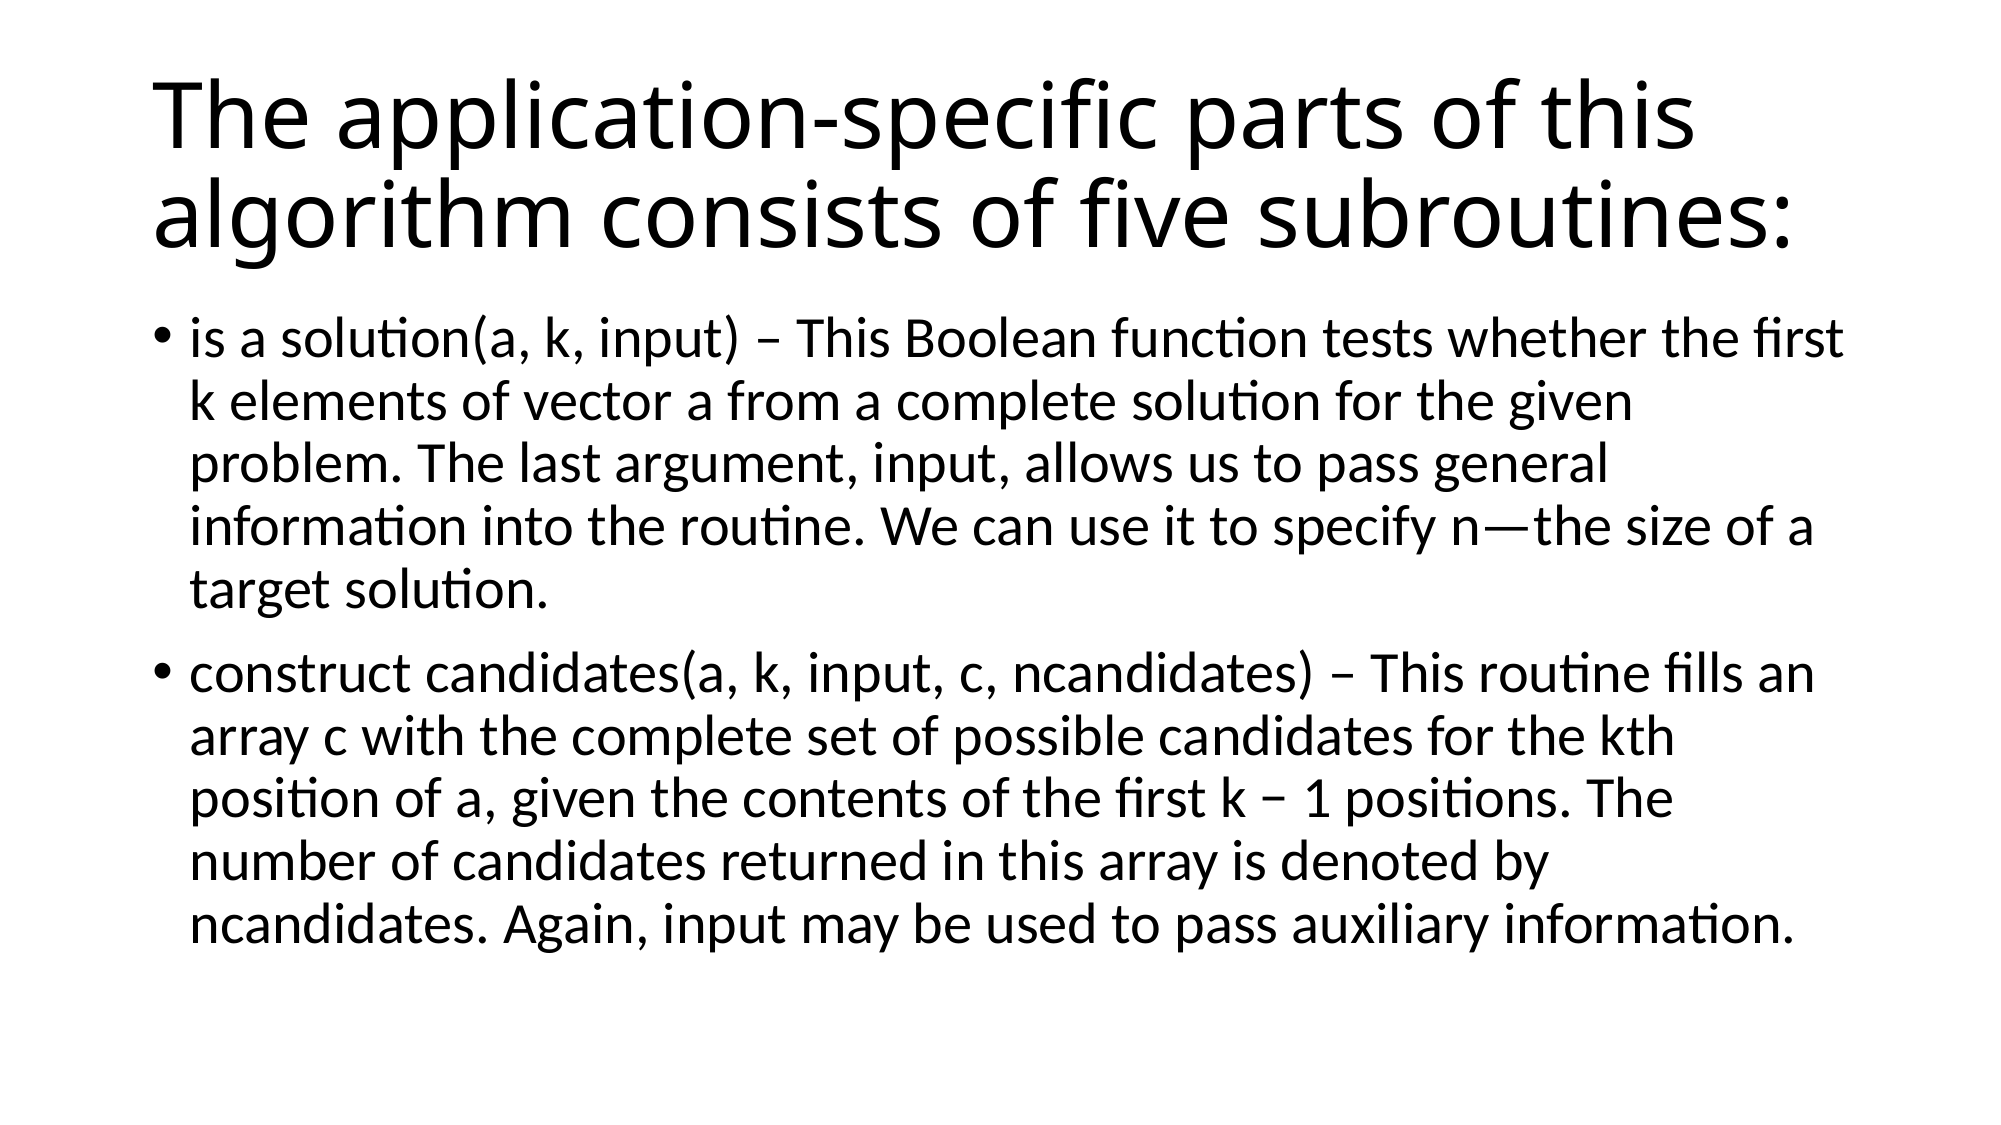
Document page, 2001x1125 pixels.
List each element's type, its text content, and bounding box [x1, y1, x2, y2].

list is a solution(a, k, input) – This Boolean function tests whether the first k elements of vector a from a complete solution for the given problem. The last argument, input, allows us to pass general information into the routine. We can use it to specify n—the size of a target solution. construct candidates(a, k, input, c, ncandidates) – This routine fills an array c with the complete set of possible candidates for the kth position of a, given the contents of the first k − 1 positions. The number of candidates returned in this array is denoted by ncandidates. Again, input may be used to pass auxiliary information. [137, 299, 1863, 1014]
title The application-specific parts of this algorithm consists of five subroutines: [137, 59, 1863, 278]
